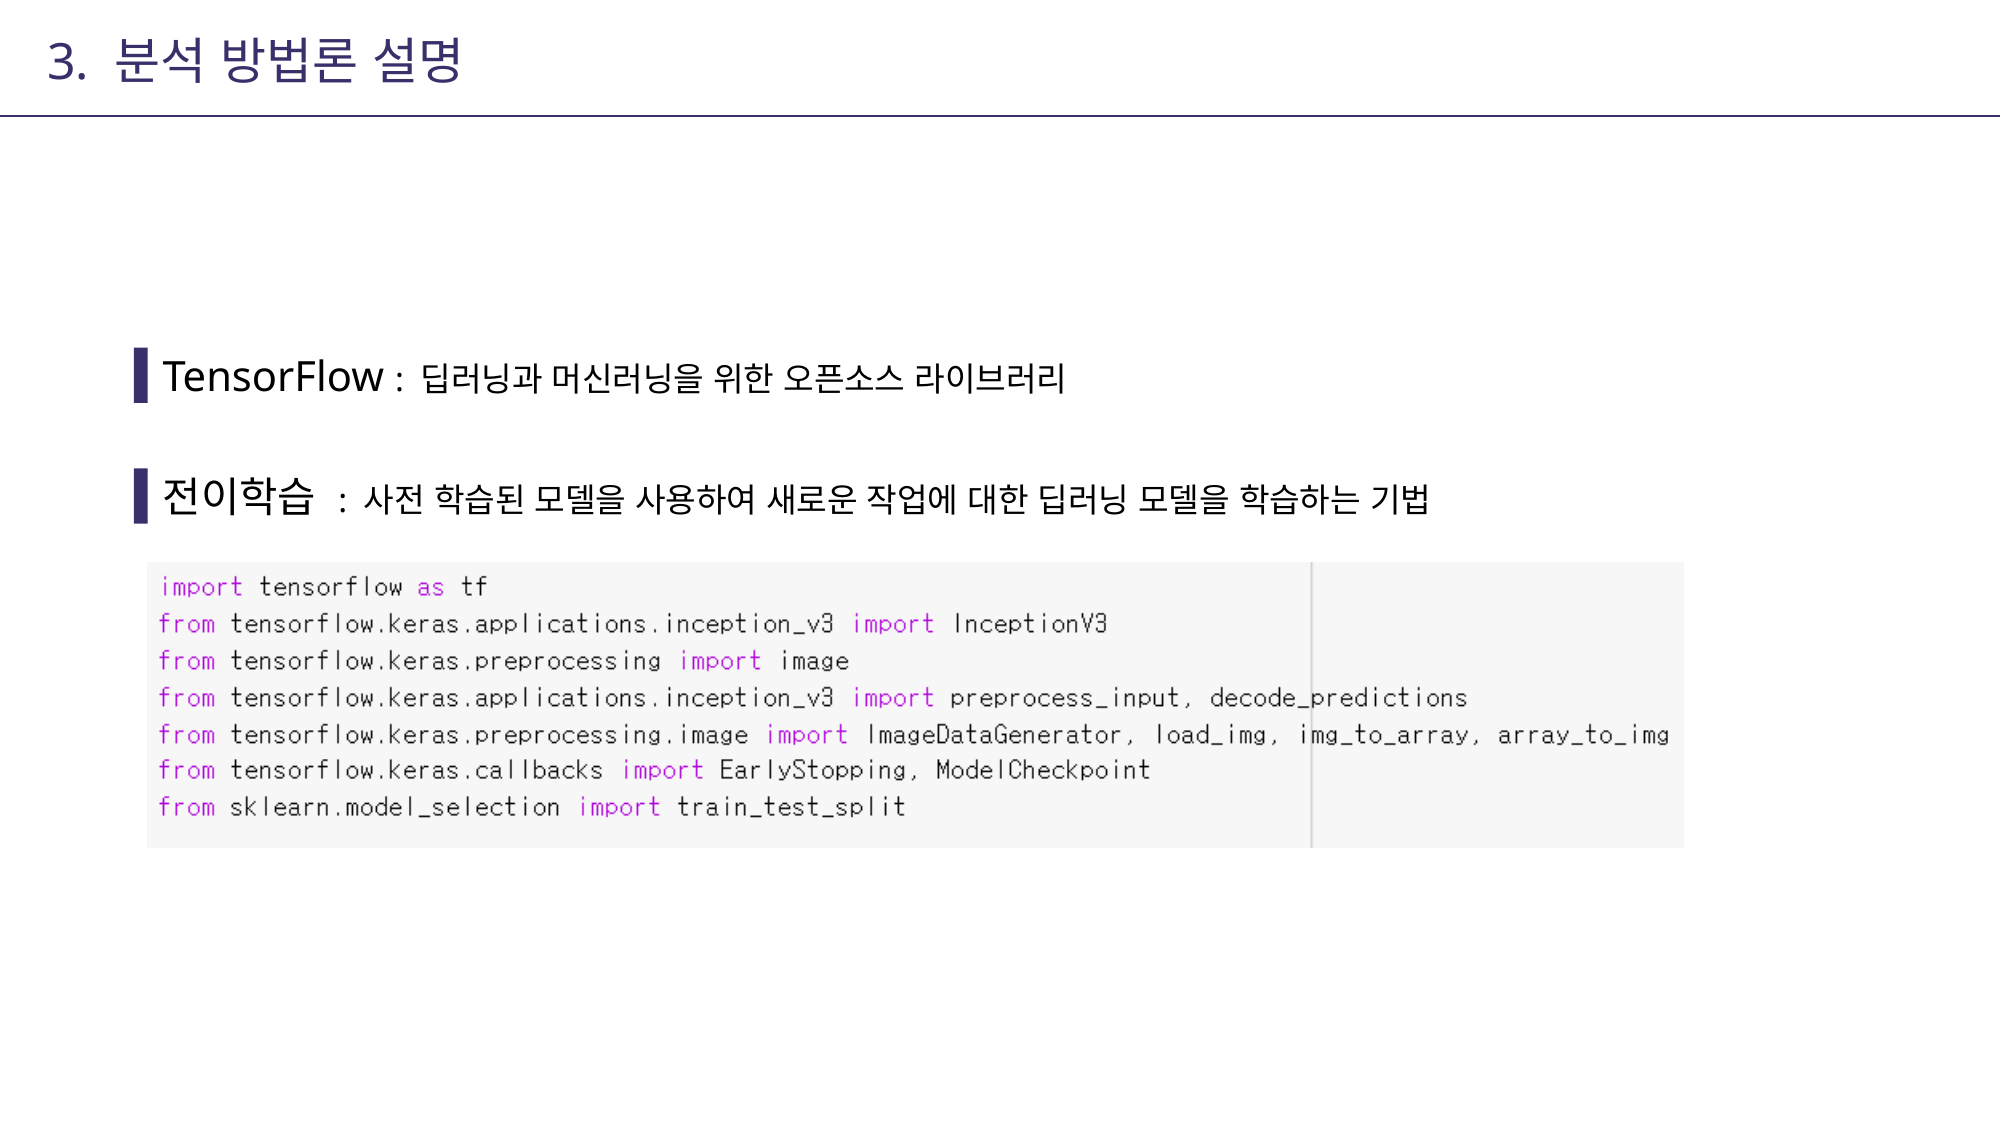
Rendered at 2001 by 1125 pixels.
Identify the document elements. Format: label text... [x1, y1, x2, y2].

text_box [133, 342, 1866, 848]
text_box 3. 분석 방법론 설명 [32, 21, 1119, 97]
